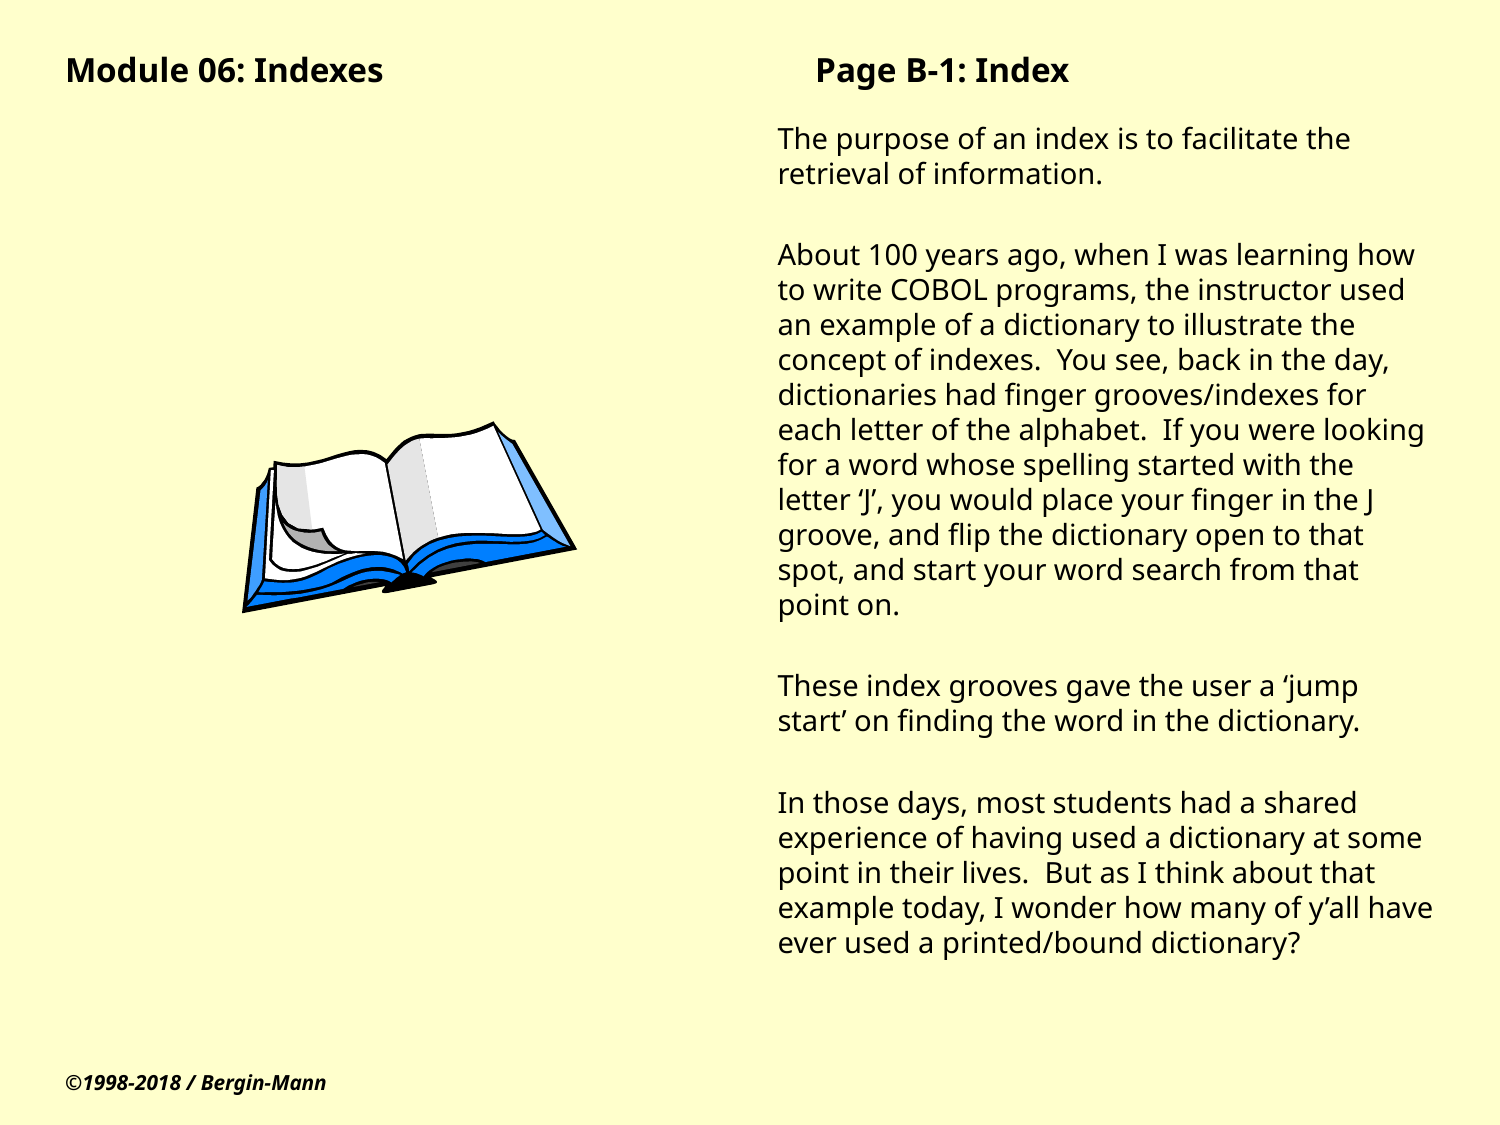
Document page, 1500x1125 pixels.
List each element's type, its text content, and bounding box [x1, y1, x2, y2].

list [224, 424, 567, 592]
list The purpose of an index is to facilitate the retrieval of information. About 100 years ago, when I was learning how to write COBOL programs, the instructor used an example of a dictionary to illustrate the concept of indexes. You see, back in the day, dictionaries had finger grooves/indexes for each letter of the alphabet. If you were looking for a word whose spelling started with the letter ‘J’, you would place your finger in the J groove, and flip the dictionary open to that spot, and start your word search from that point on. These index grooves gave the user a ‘jump start’ on finding the word in the dictionary. In those days, most students had a shared experience of having used a dictionary at some point in their lives. But as I think about that example today, I wonder how many of y’all have ever used a printed/bound dictionary? [762, 112, 1450, 1050]
slide_number ©1998-2018 / Bergin-Mann [50, 1062, 425, 1100]
title Module 06: Indexes Page B-1: Index [50, 37, 1450, 100]
